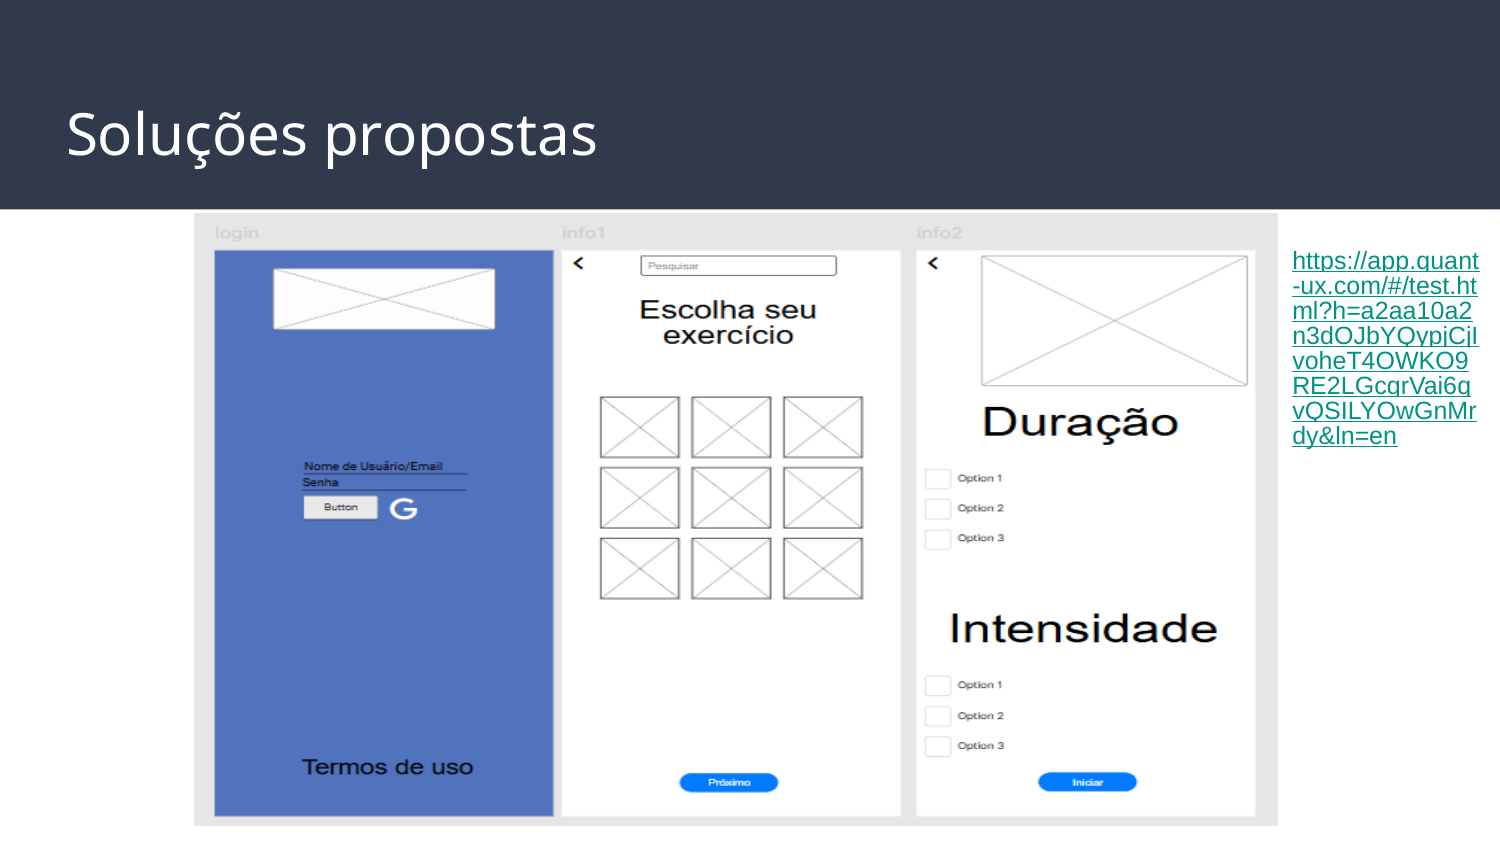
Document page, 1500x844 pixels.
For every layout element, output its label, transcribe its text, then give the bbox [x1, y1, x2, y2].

picture [194, 213, 1278, 826]
title Soluções propostas [51, 82, 1449, 185]
text_box https://app.quant-ux.com/#/test.html?h=a2aa10a2n3dOJbYQypjCjIvoheT4OWKO9RE2LGcqrVai6qvQSILYOwGnMrdy&ln=en [1282, 229, 1496, 290]
